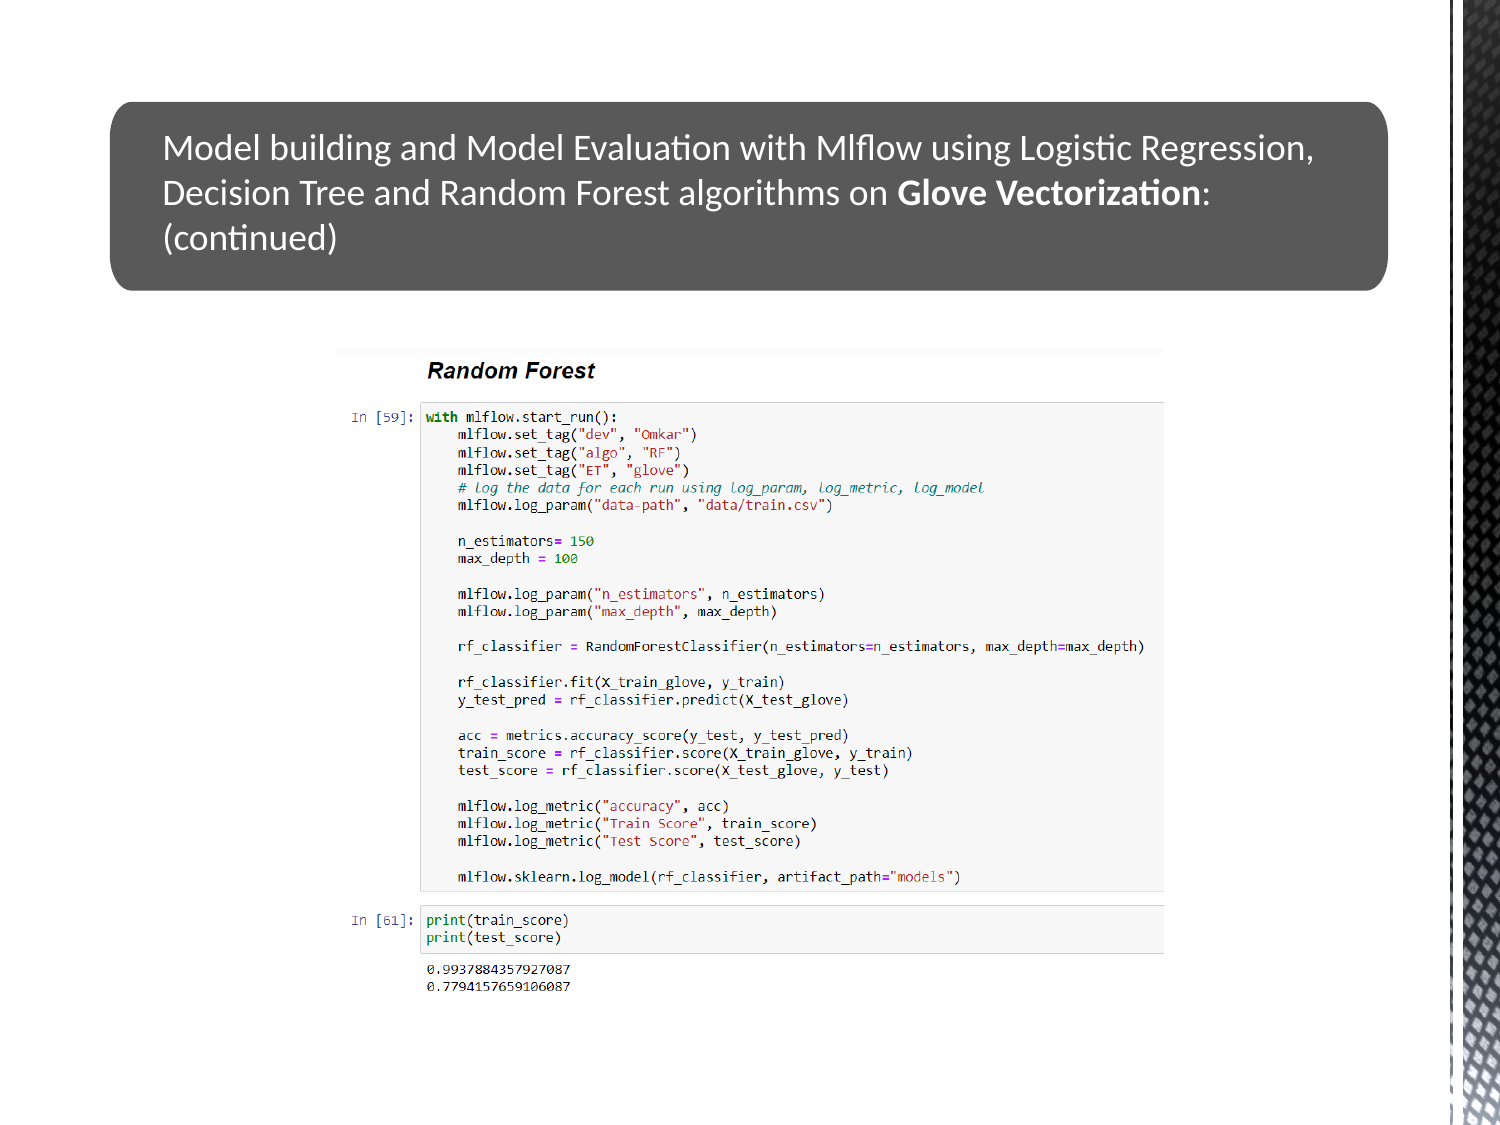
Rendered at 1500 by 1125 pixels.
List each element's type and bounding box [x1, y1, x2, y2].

text_box [109, 101, 1389, 291]
picture [1447, 0, 1500, 1125]
picture [335, 349, 1164, 1000]
